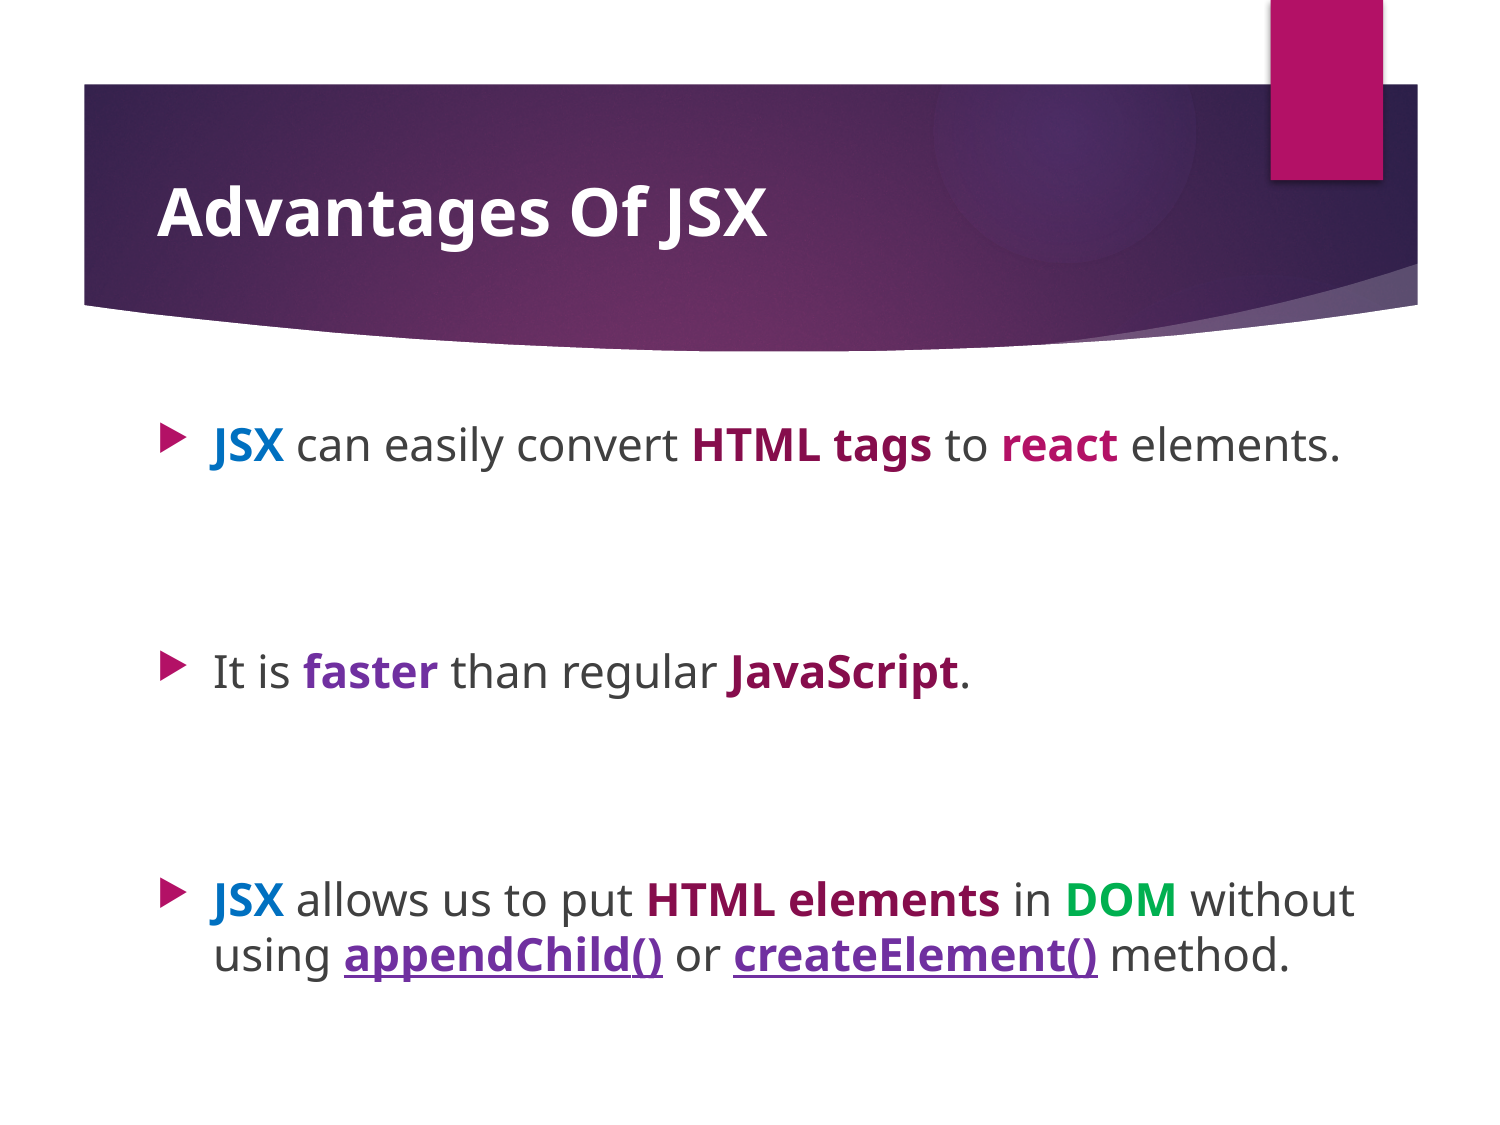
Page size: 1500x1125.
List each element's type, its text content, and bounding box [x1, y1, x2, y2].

text_box Advantages Of JSX [142, 152, 1183, 269]
list JSX can easily convert HTML tags to react elements. It is faster than regular JavaScript. JSX allows us to put HTML elements in DOM without using appendChild() or createElement() method. [141, 408, 1388, 1088]
title [46, 23, 1447, 186]
